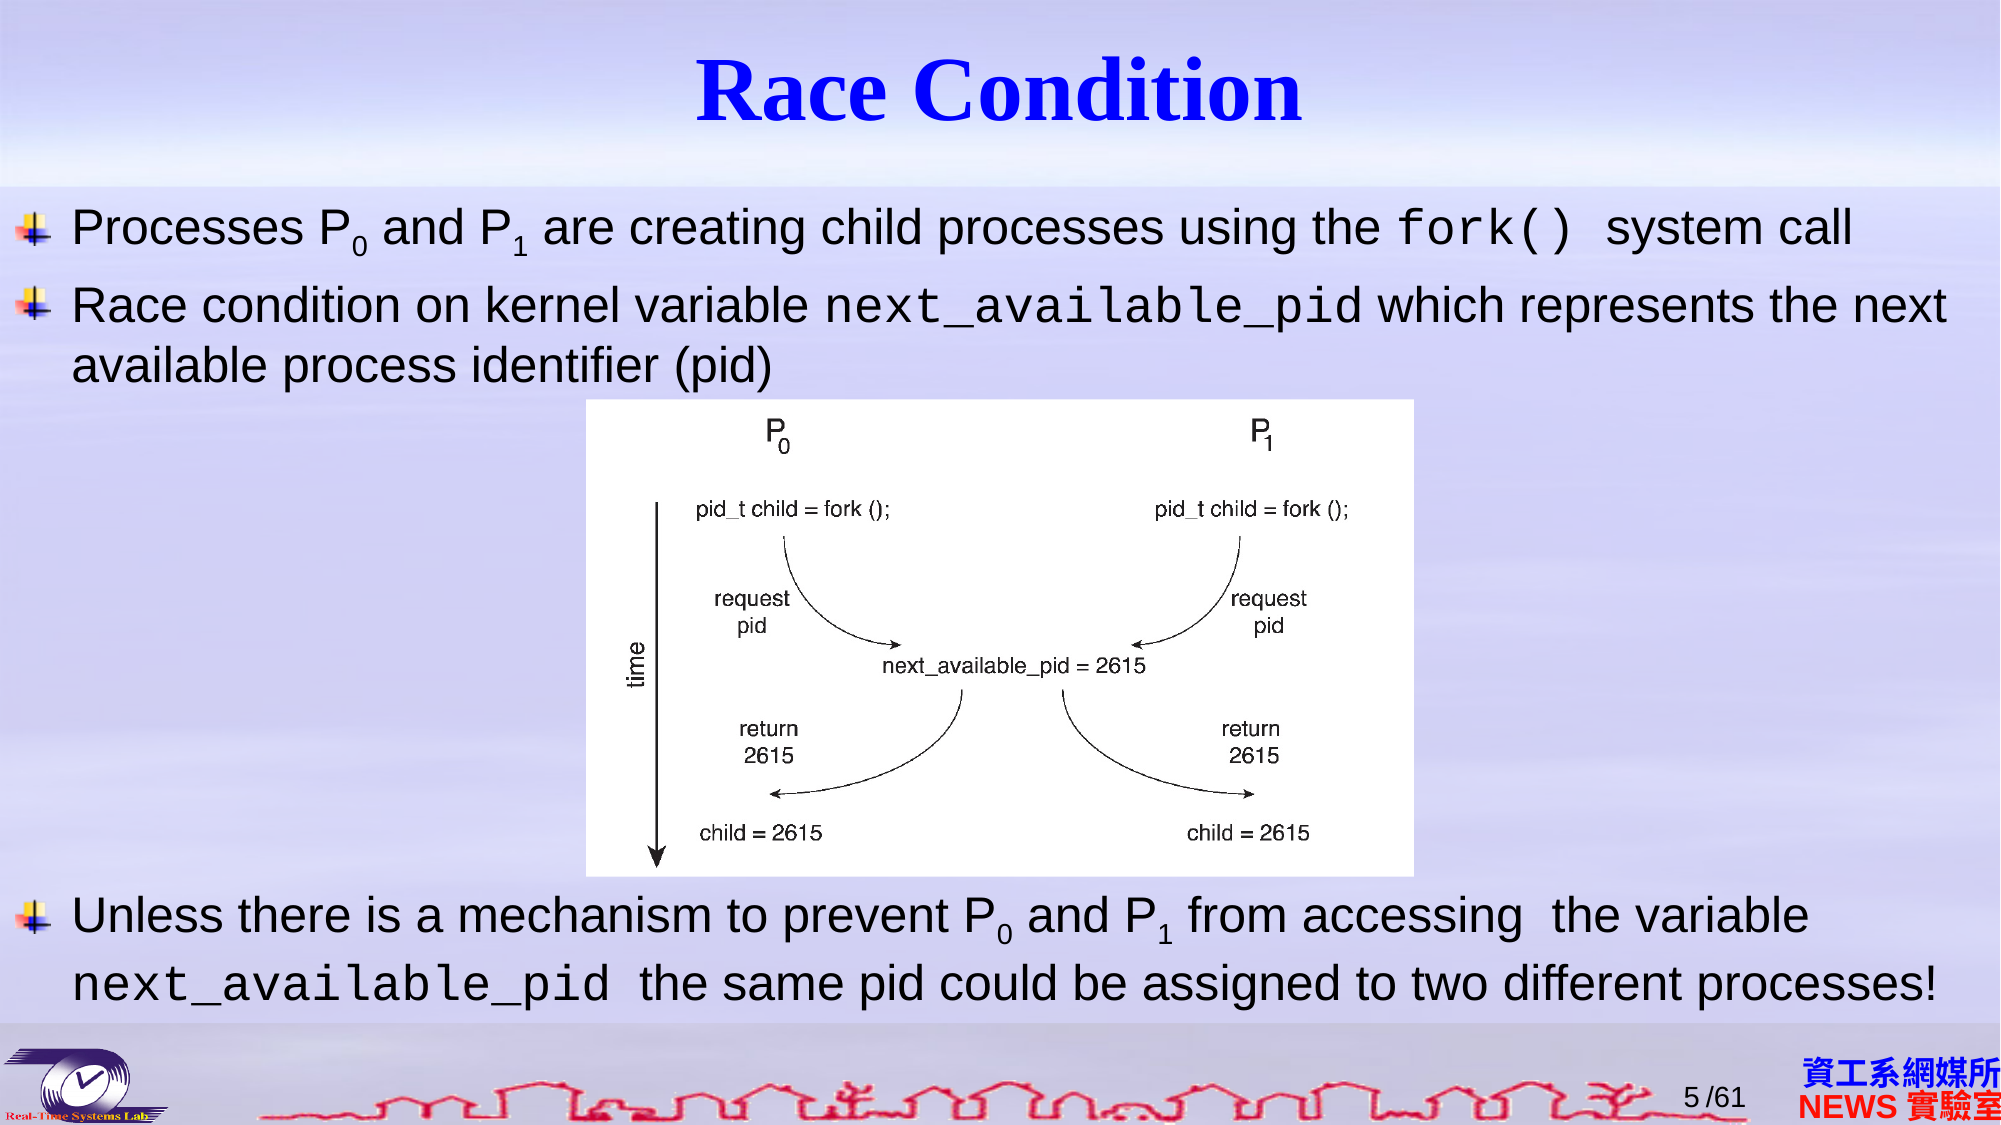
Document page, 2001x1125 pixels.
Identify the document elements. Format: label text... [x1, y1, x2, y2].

picture [15, 210, 51, 246]
picture [0, 0, 2001, 1125]
footer /61 [1715, 1070, 2000, 1125]
text_box [586, 399, 1414, 877]
title Race Condition [324, 36, 1675, 132]
slide_number 4 [1248, 1070, 1715, 1125]
picture [15, 898, 51, 934]
list Processes P0 and P1 are creating child processes using the fork() system call Race condition on kernel variable next_available_pid which represents the next available process identifier (pid) Unless there is a mechanism to prevent P0 and P1 from accessing the variable next_available_pid the same pid could be assigned to two different processes! [0, 186, 2000, 1024]
picture [621, 413, 1348, 868]
picture [15, 284, 51, 320]
